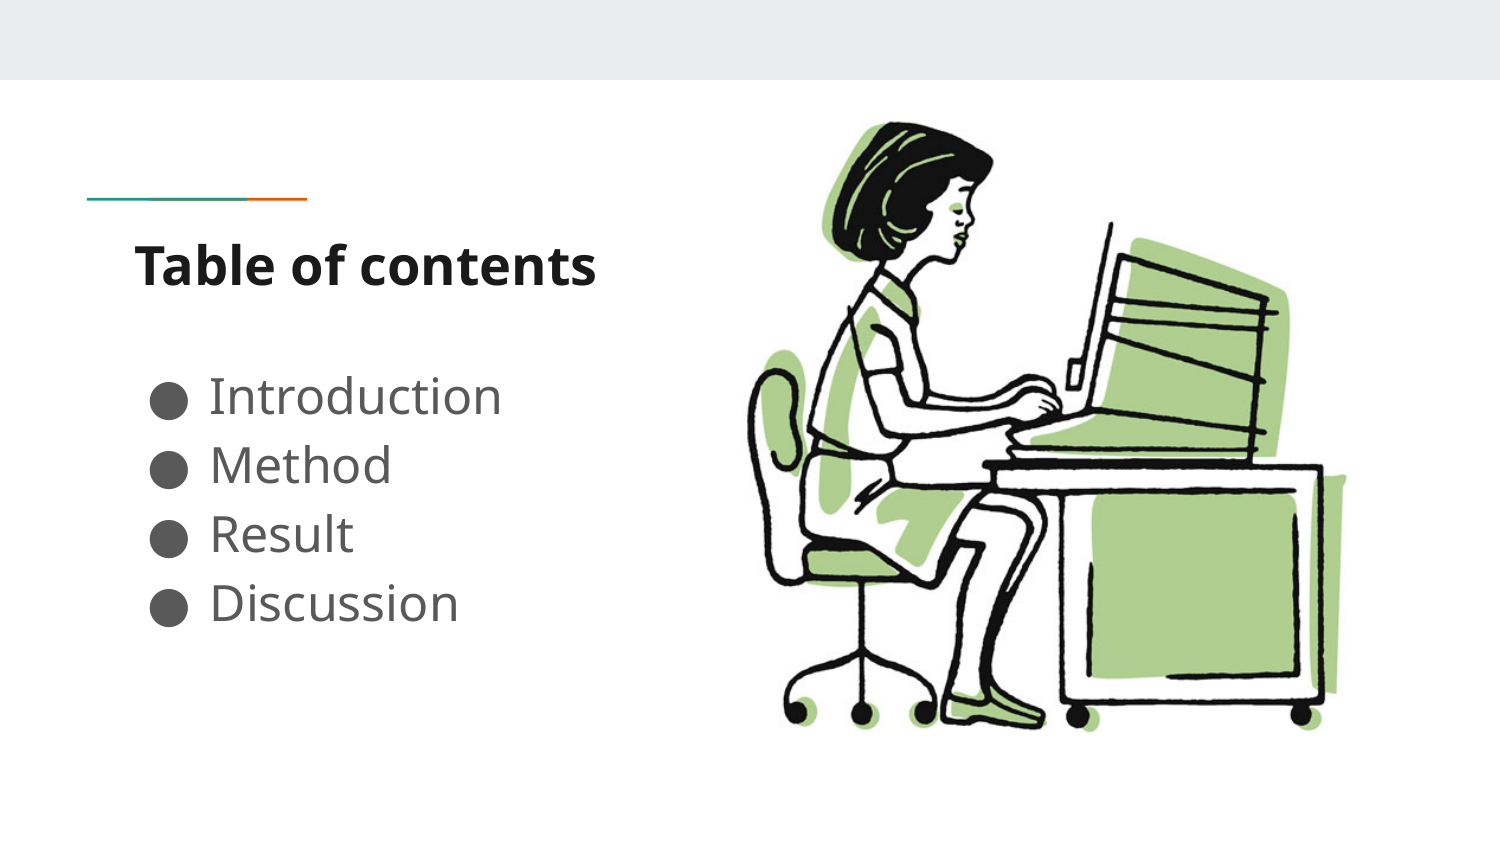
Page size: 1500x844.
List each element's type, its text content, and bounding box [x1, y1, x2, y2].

title Table of contents [119, 216, 630, 305]
picture [635, 110, 1466, 733]
list Introduction Method Result Discussion [119, 341, 630, 712]
